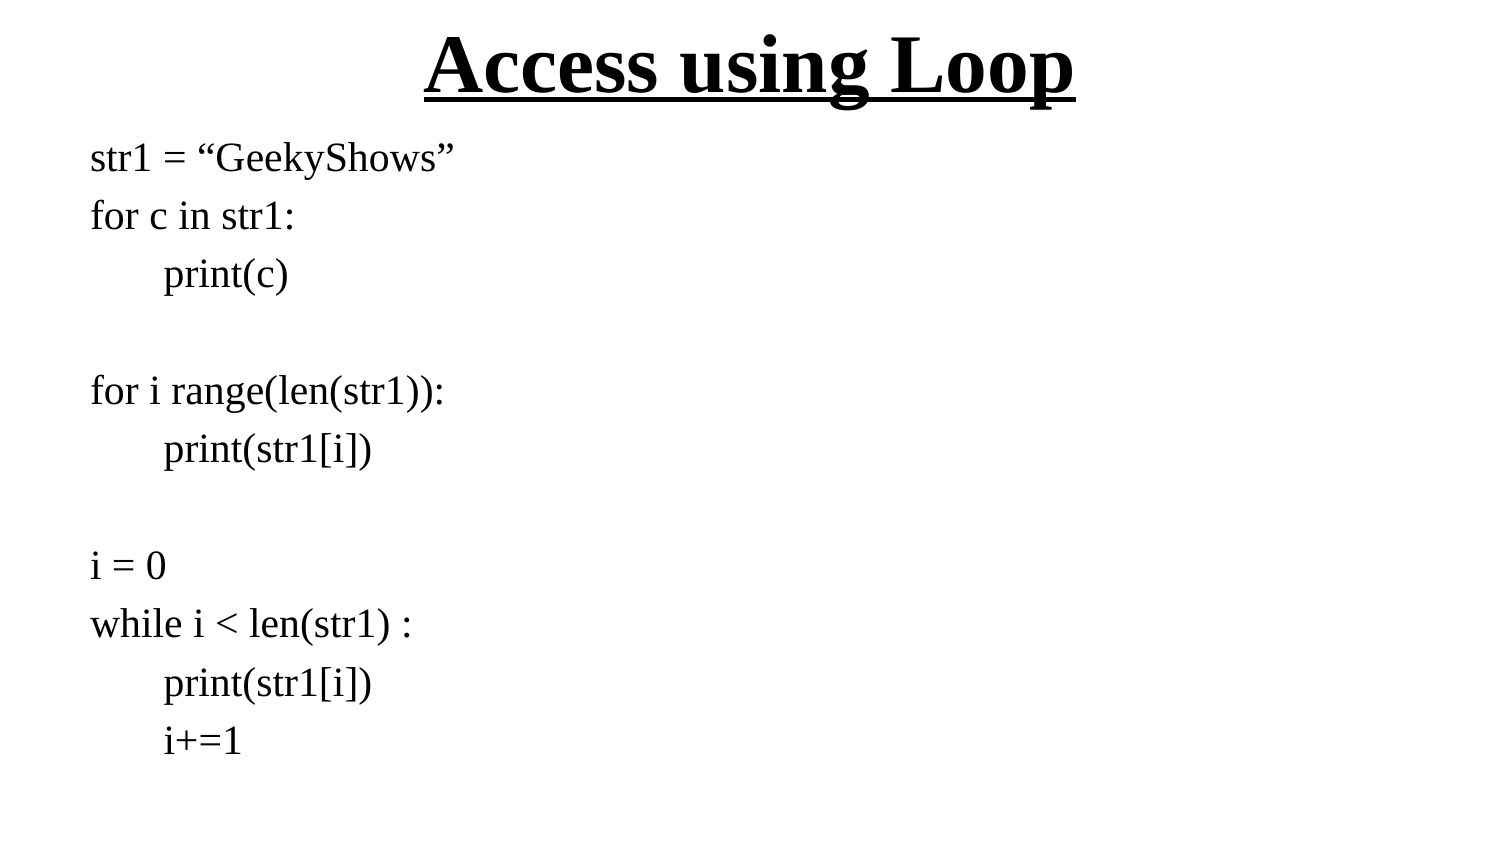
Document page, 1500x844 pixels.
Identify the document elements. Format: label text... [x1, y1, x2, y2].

list str1 = “GeekyShows” for c in str1: print(c) for i range(len(str1)): print(str1[i]) i = 0 while i < len(str1) : print(str1[i]) i+=1 [75, 121, 1425, 797]
title Access using Loop [75, 0, 1425, 121]
